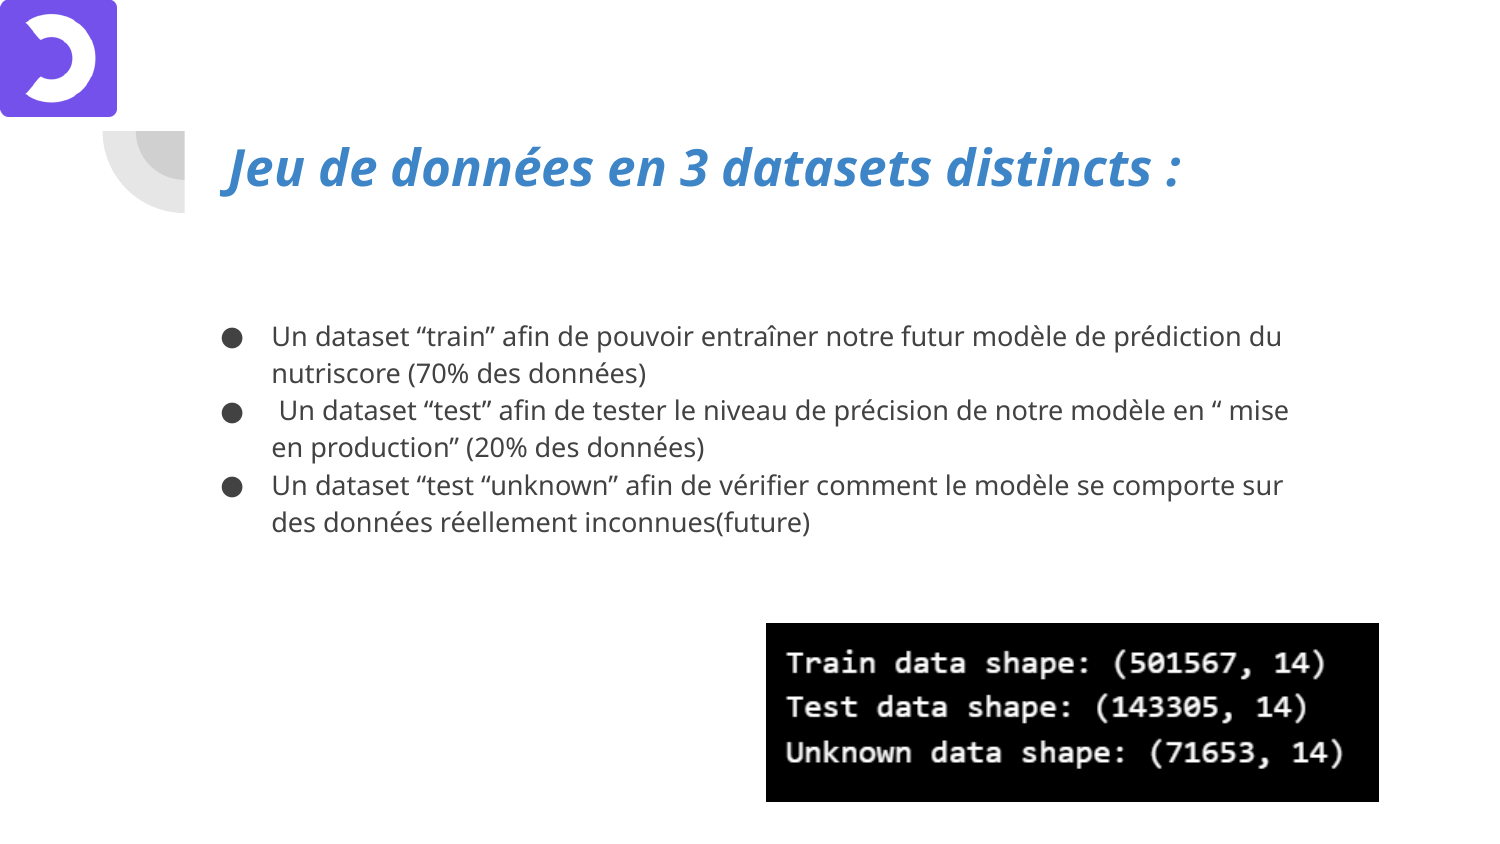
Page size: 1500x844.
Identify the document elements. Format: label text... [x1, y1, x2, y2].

list Un dataset “train” afin de pouvoir entraîner notre futur modèle de prédiction du nutriscore (70% des données) Un dataset “test” afin de tester le niveau de précision de notre modèle en “ mise en production” (20% des données) Un dataset “test “unknown” afin de vérifier comment le modèle se comporte sur des données réellement inconnues(future) [181, 242, 1335, 659]
picture [765, 623, 1379, 802]
title Jeu de données en 3 datasets distincts : [213, 98, 1368, 263]
picture [0, 0, 117, 117]
